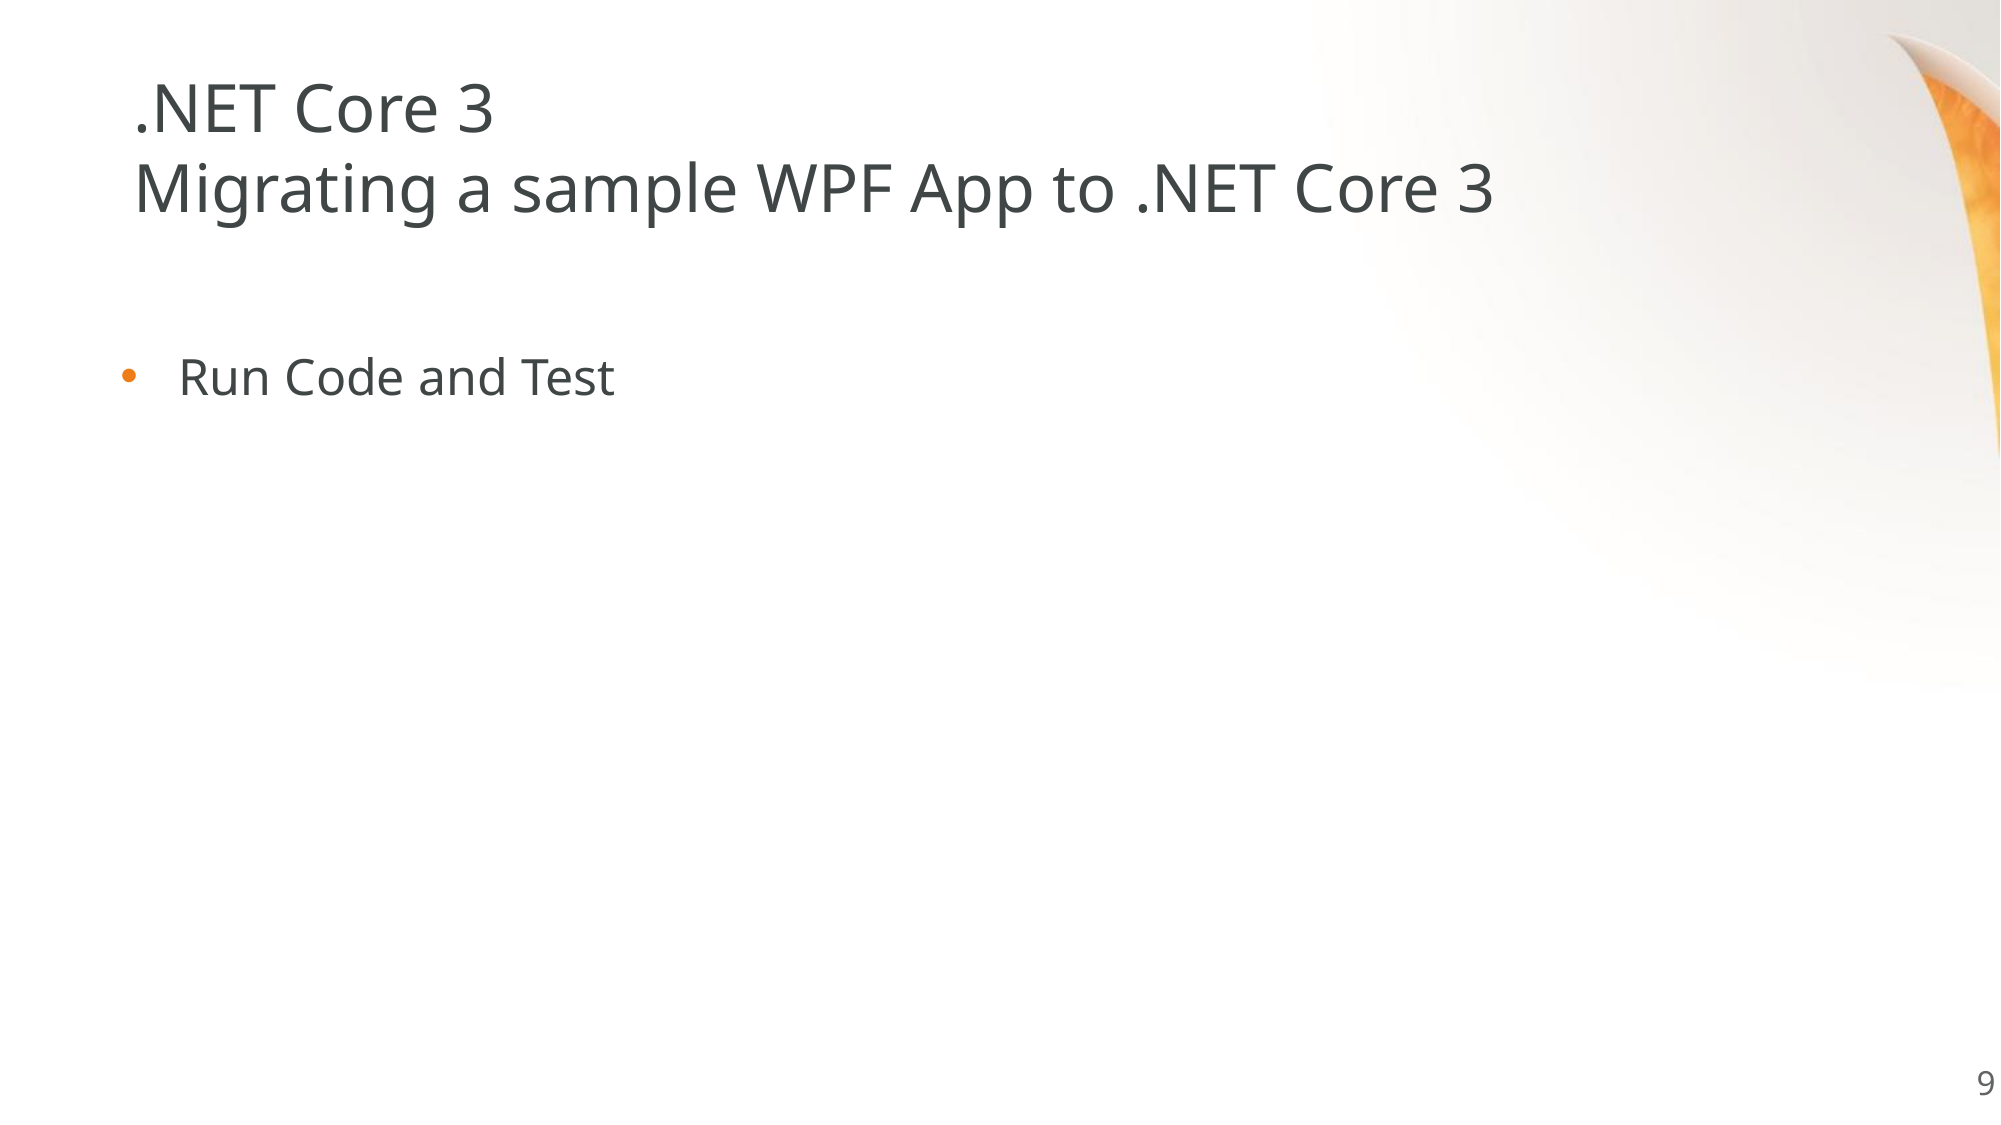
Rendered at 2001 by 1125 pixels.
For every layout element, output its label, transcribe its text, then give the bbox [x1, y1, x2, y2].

picture [1205, 0, 2000, 1125]
list Run Code and Test [120, 268, 963, 1033]
title .NET Core 3 Migrating a sample WPF App to .NET Core 3 [133, 66, 1874, 216]
